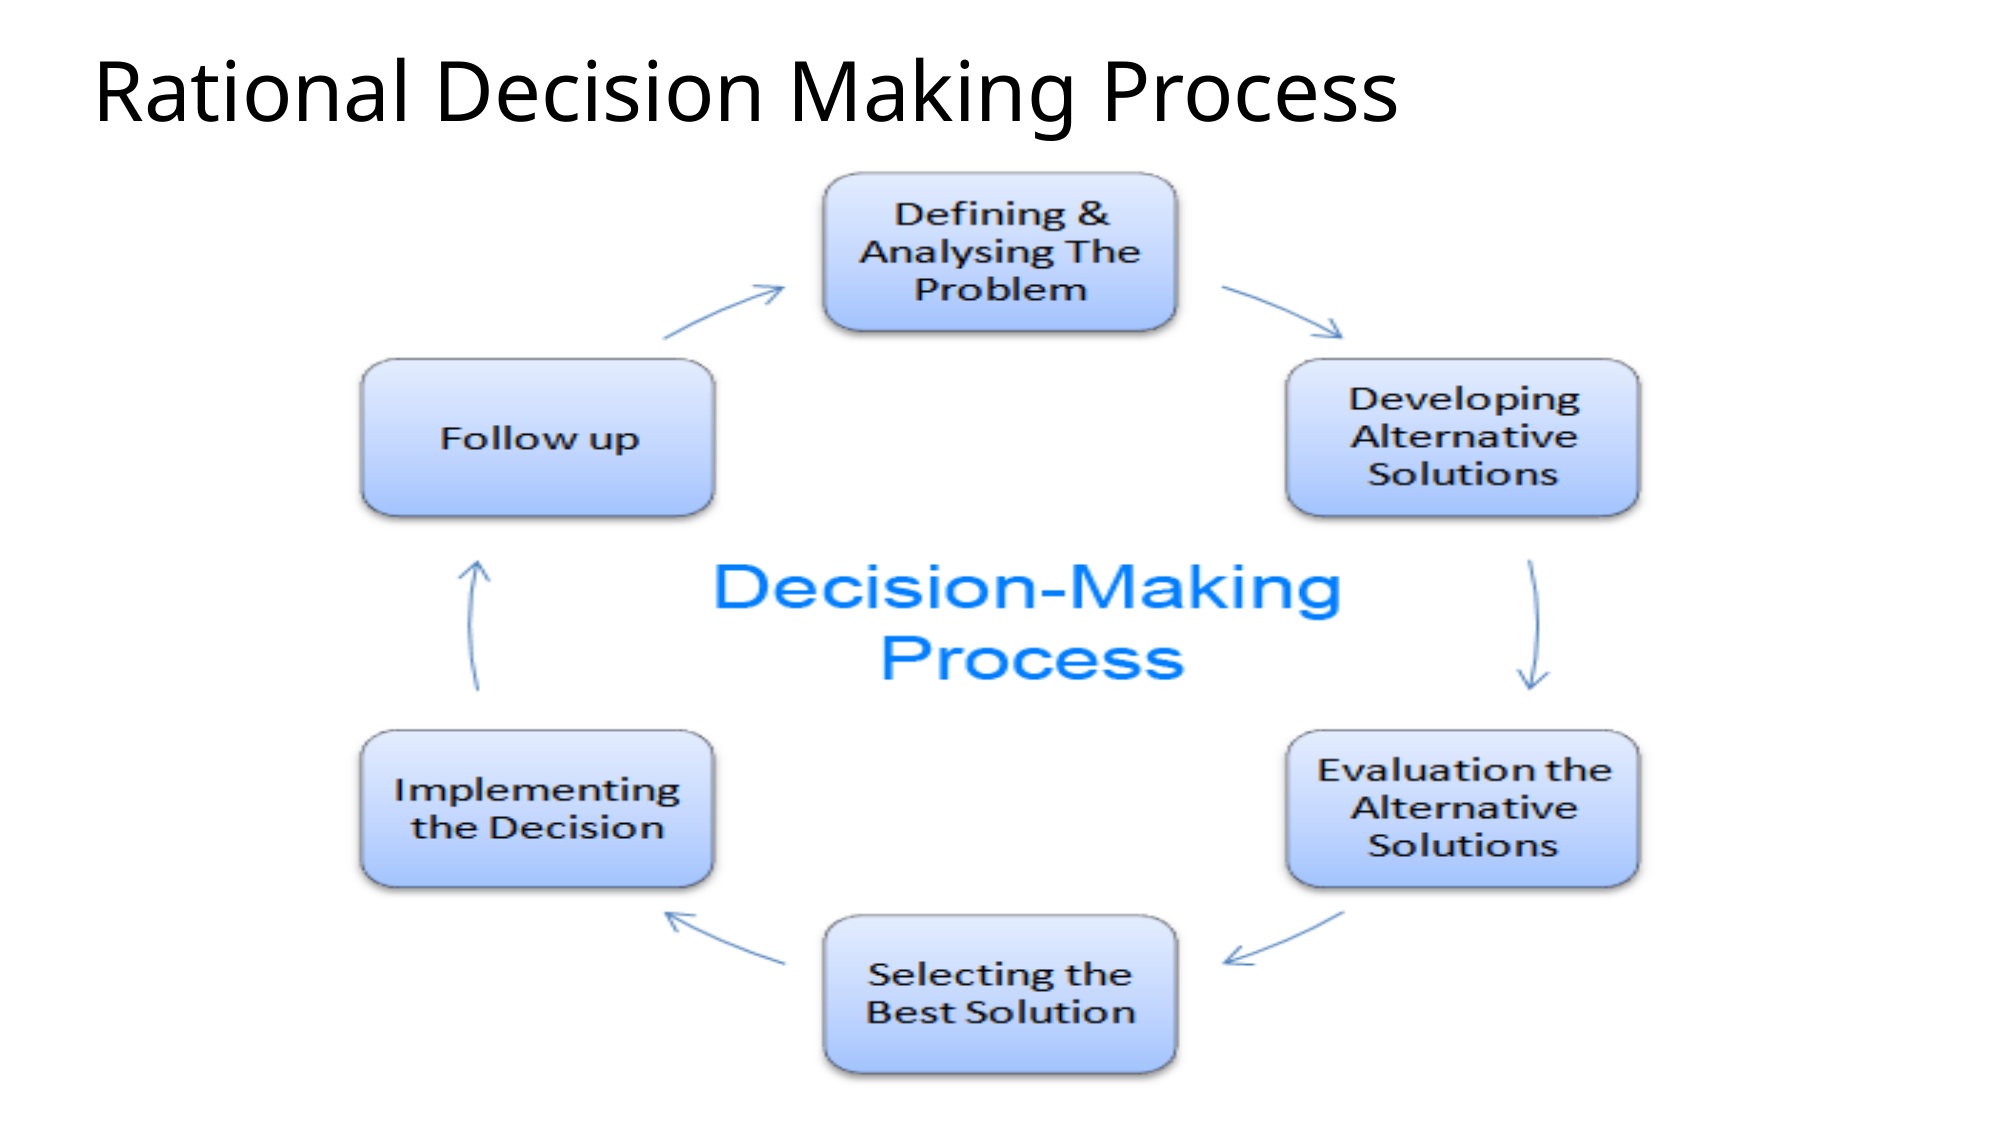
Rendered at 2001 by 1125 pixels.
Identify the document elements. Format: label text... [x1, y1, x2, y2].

title Rational Decision Making Process [77, 0, 1803, 189]
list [299, 148, 1700, 1105]
